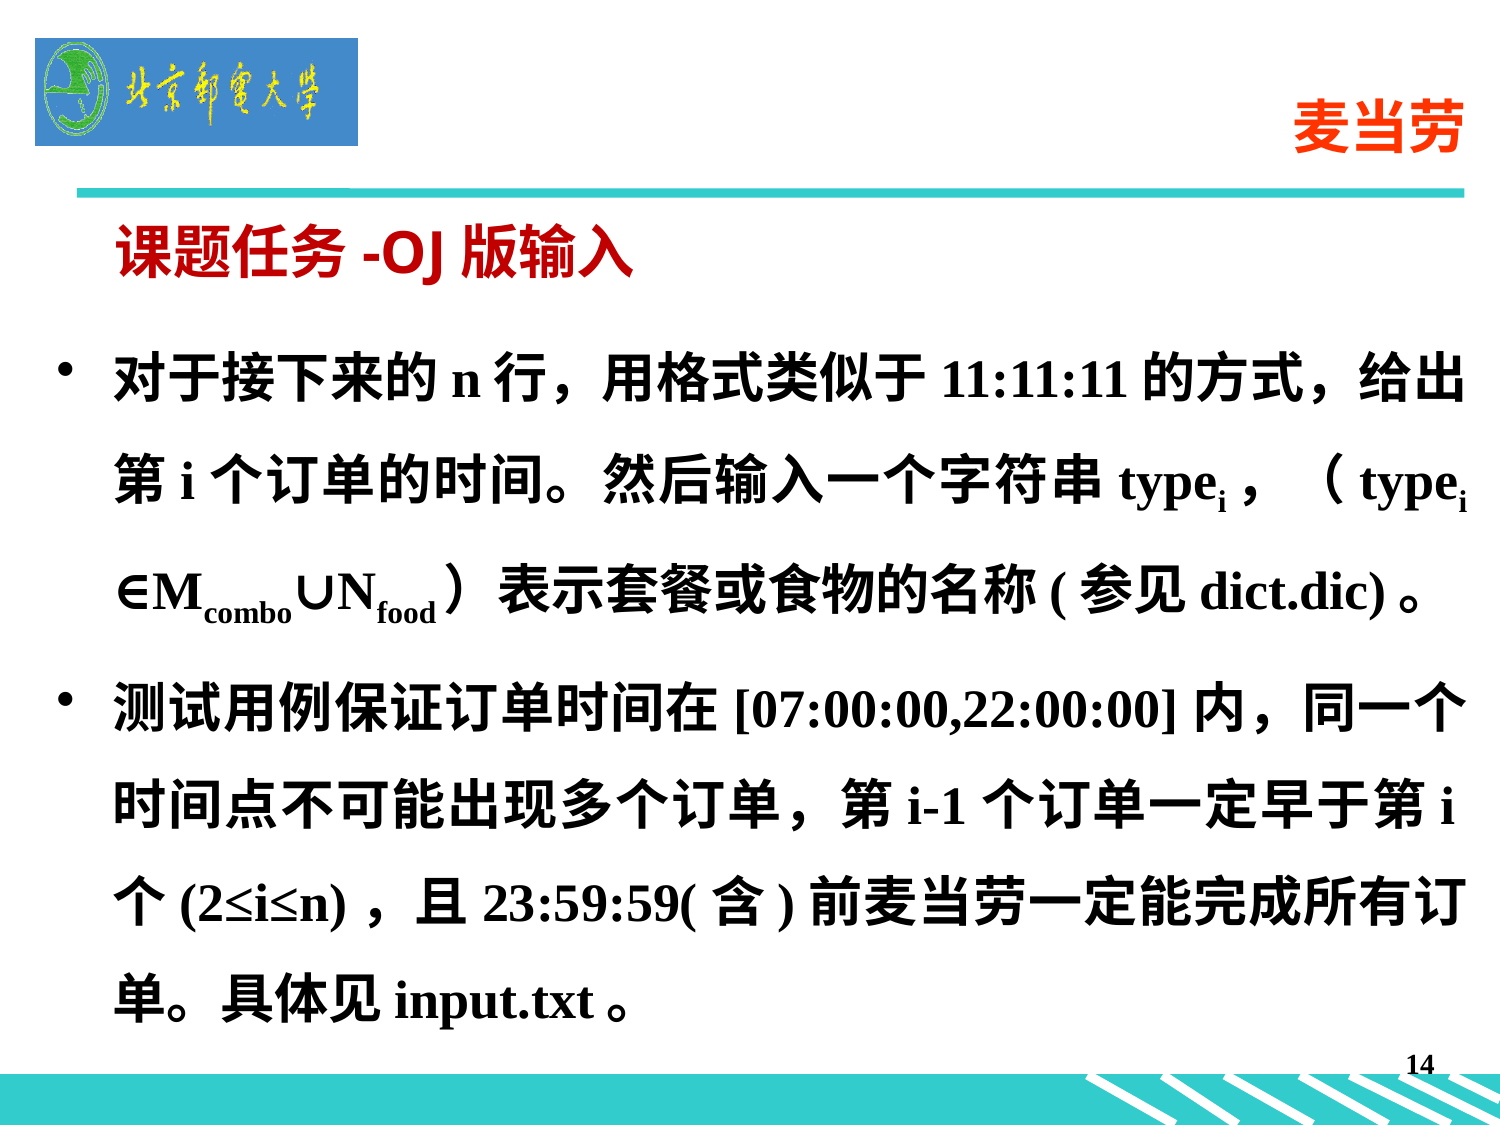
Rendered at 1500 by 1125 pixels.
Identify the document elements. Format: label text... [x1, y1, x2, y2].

slide_number 14 [1137, 1037, 1451, 1113]
picture [34, 37, 358, 146]
title 麦当劳 [207, 66, 1483, 185]
list 对于接下来的n行，用格式类似于11:11:11的方式，给出第i个订单的时间。然后输入一个字符串typei，（typei ∈Mcombo∪Nfood）表示套餐或食物的名称(参见dict.dic)。 测试用例保证订单时间在[07:00:00,22:00:00]内，同一个时间点不可能出现多个订单，第i-1个订单一定早于第i个(2≤i≤n)，且23:59:59(含)前麦当劳一定能完成所有订单。具体见input.txt。 [41, 303, 1483, 1059]
text_box 课题任务-OJ版输入 [100, 208, 691, 293]
